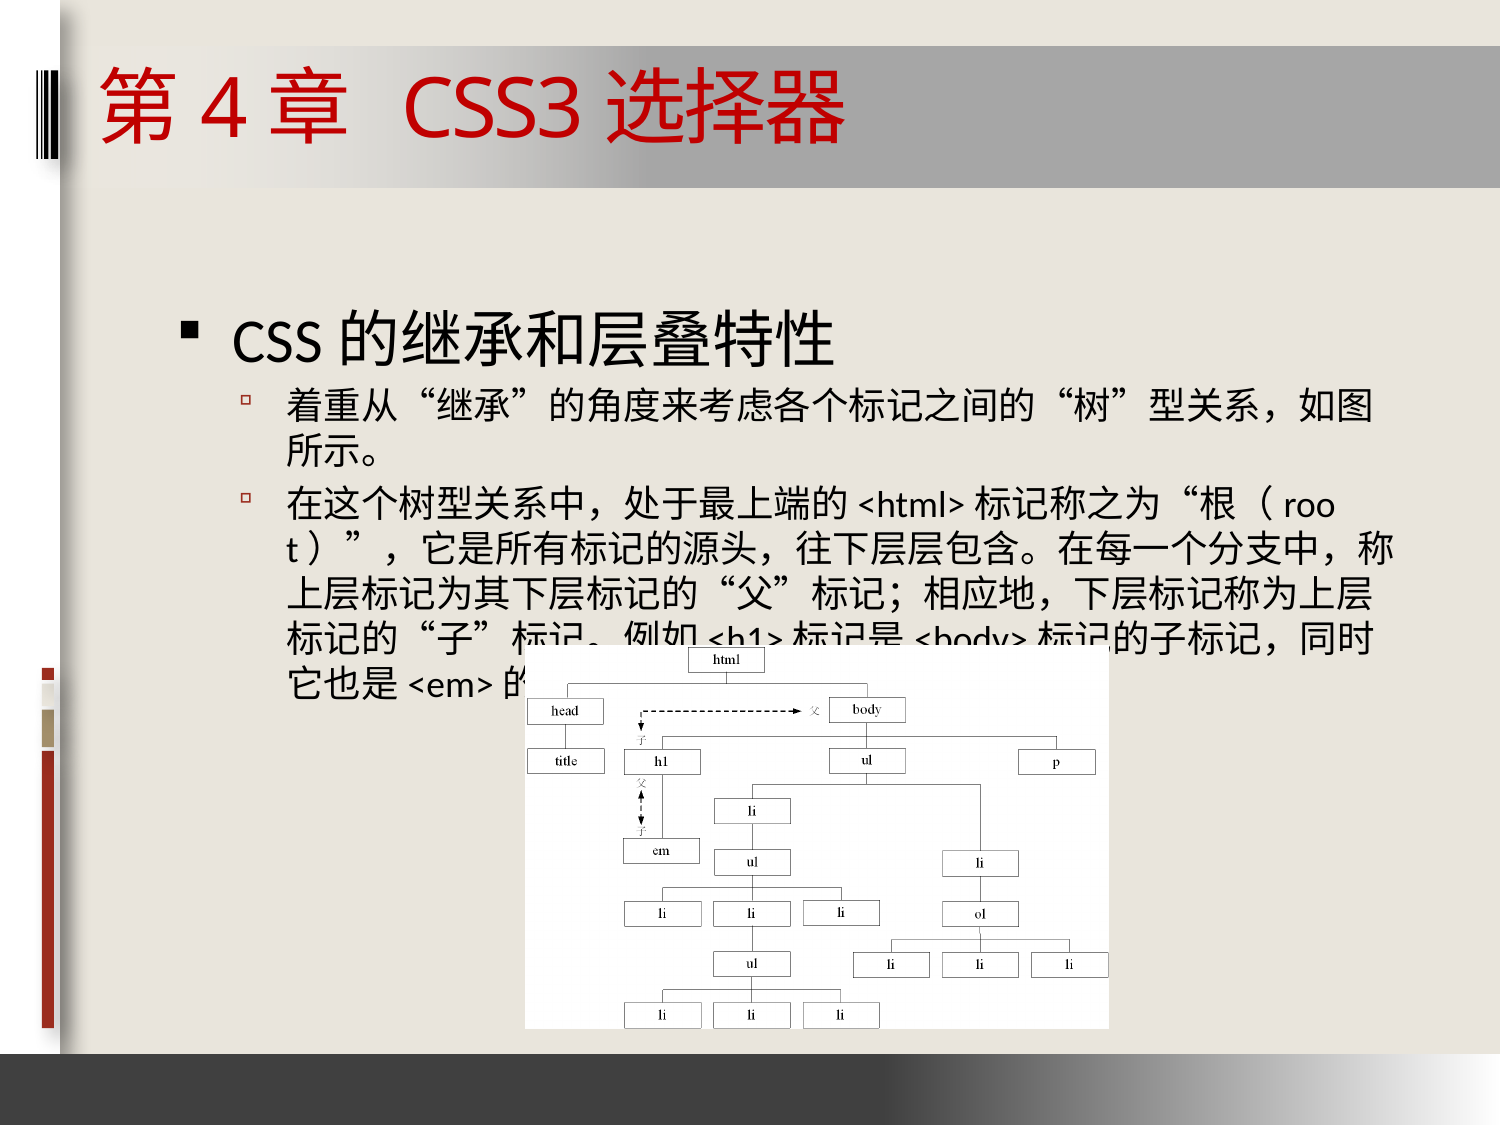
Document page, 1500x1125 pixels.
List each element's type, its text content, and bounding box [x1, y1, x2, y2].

picture [525, 644, 1109, 1030]
list CSS的继承和层叠特性 着重从“继承”的角度来考虑各个标记之间的“树”型关系，如图所示。 在这个树型关系中，处于最上端的<html>标记称之为“根（root）”，它是所有标记的源头，往下层层包含。在每一个分支中，称上层标记为其下层标记的“父”标记；相应地，下层标记称为上层标记的“子”标记。例如<h1>标记是<body>标记的子标记，同时它也是<em>的父标记。 [150, 292, 1425, 1043]
title 第4章 CSS3选择器 [82, 46, 1357, 163]
